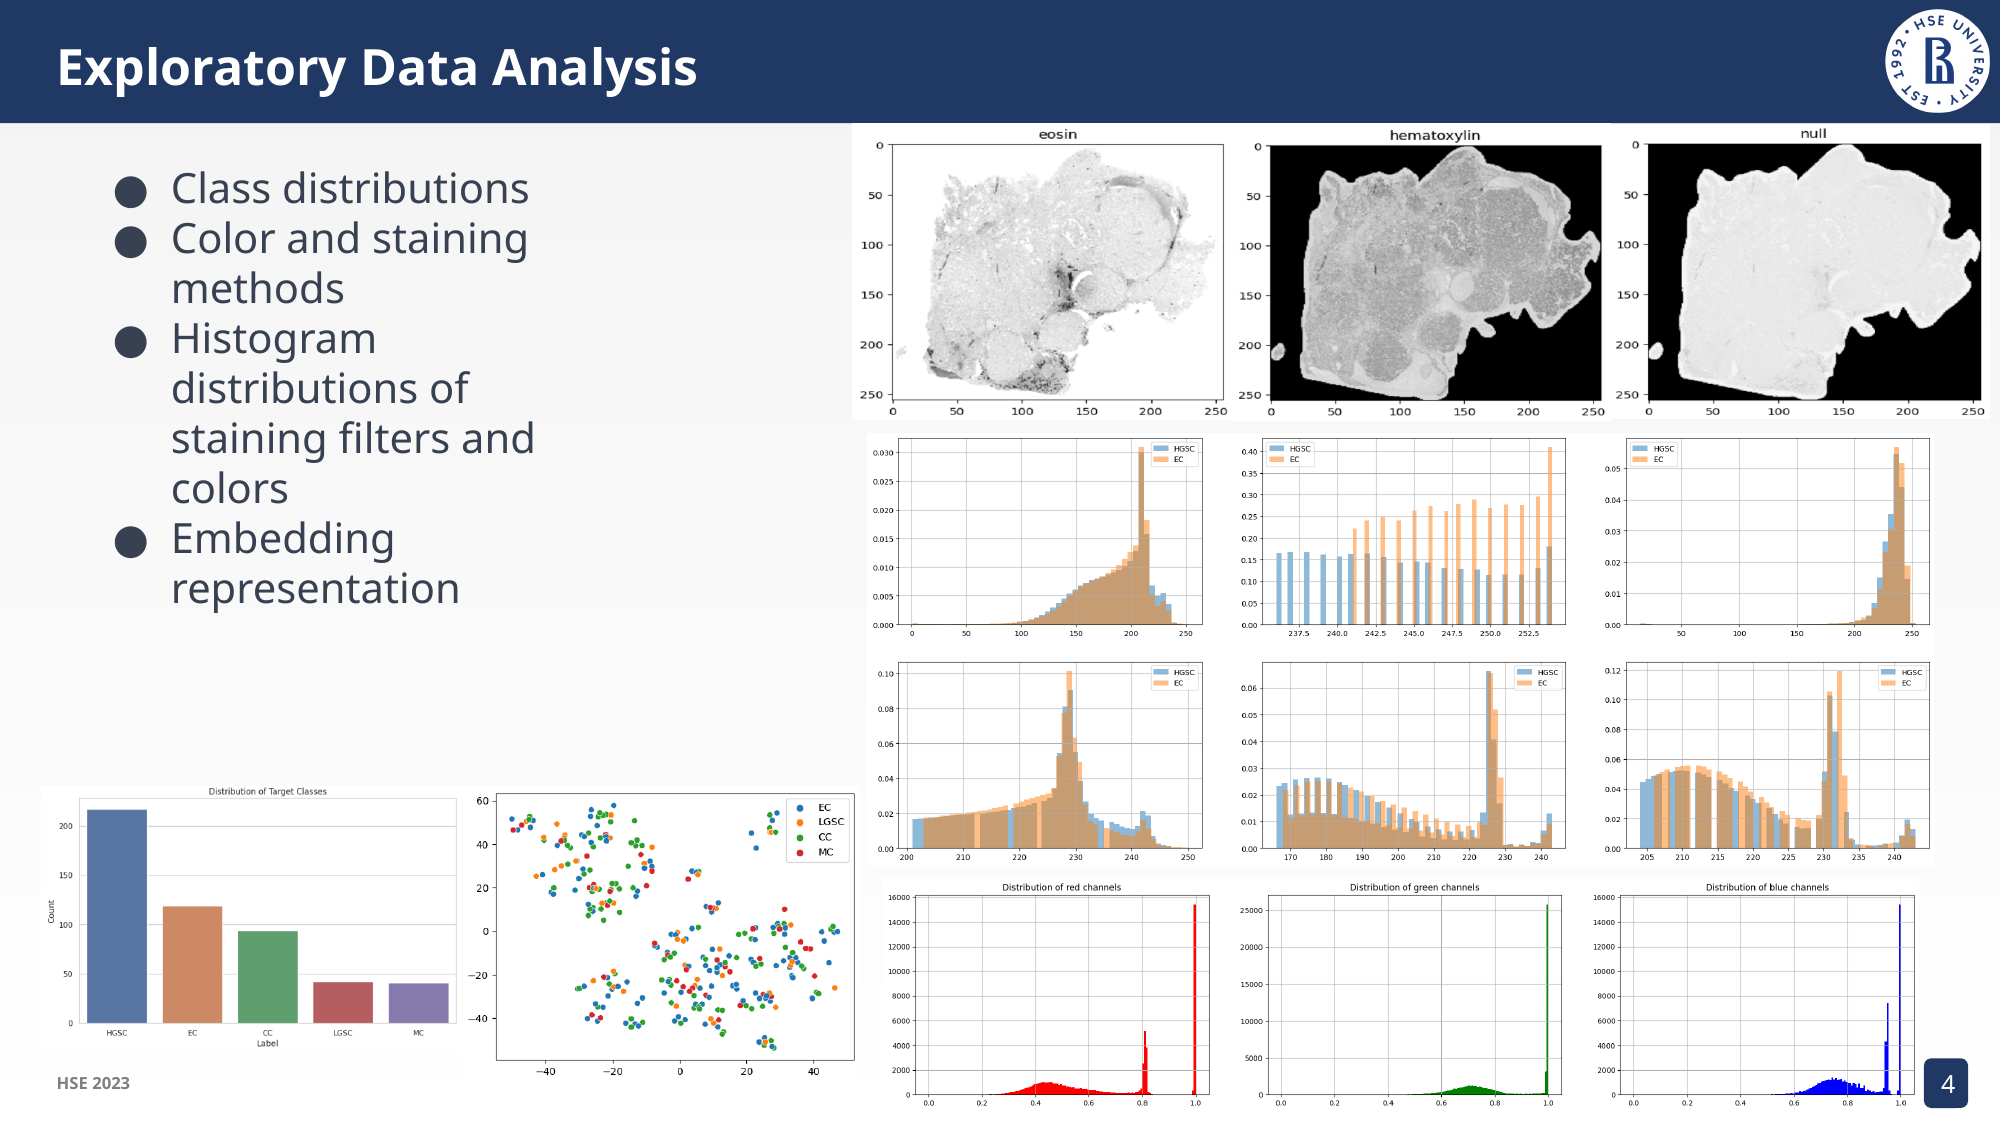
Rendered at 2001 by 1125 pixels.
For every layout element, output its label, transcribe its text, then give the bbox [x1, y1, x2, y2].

text_box Exploratory Data Analysis [41, 27, 1600, 103]
text_box 4 [1923, 1058, 1969, 1109]
text_box Class distributions Color and staining methods Histogram distributions of staining filters and colors Embedding representation [80, 147, 573, 628]
text_box [0, 0, 2000, 124]
picture [867, 433, 1935, 866]
picture [882, 878, 1919, 1112]
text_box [852, 122, 1990, 421]
picture [1885, 8, 1990, 113]
text_box HSE 2023 [41, 1065, 157, 1101]
picture [41, 785, 860, 1084]
